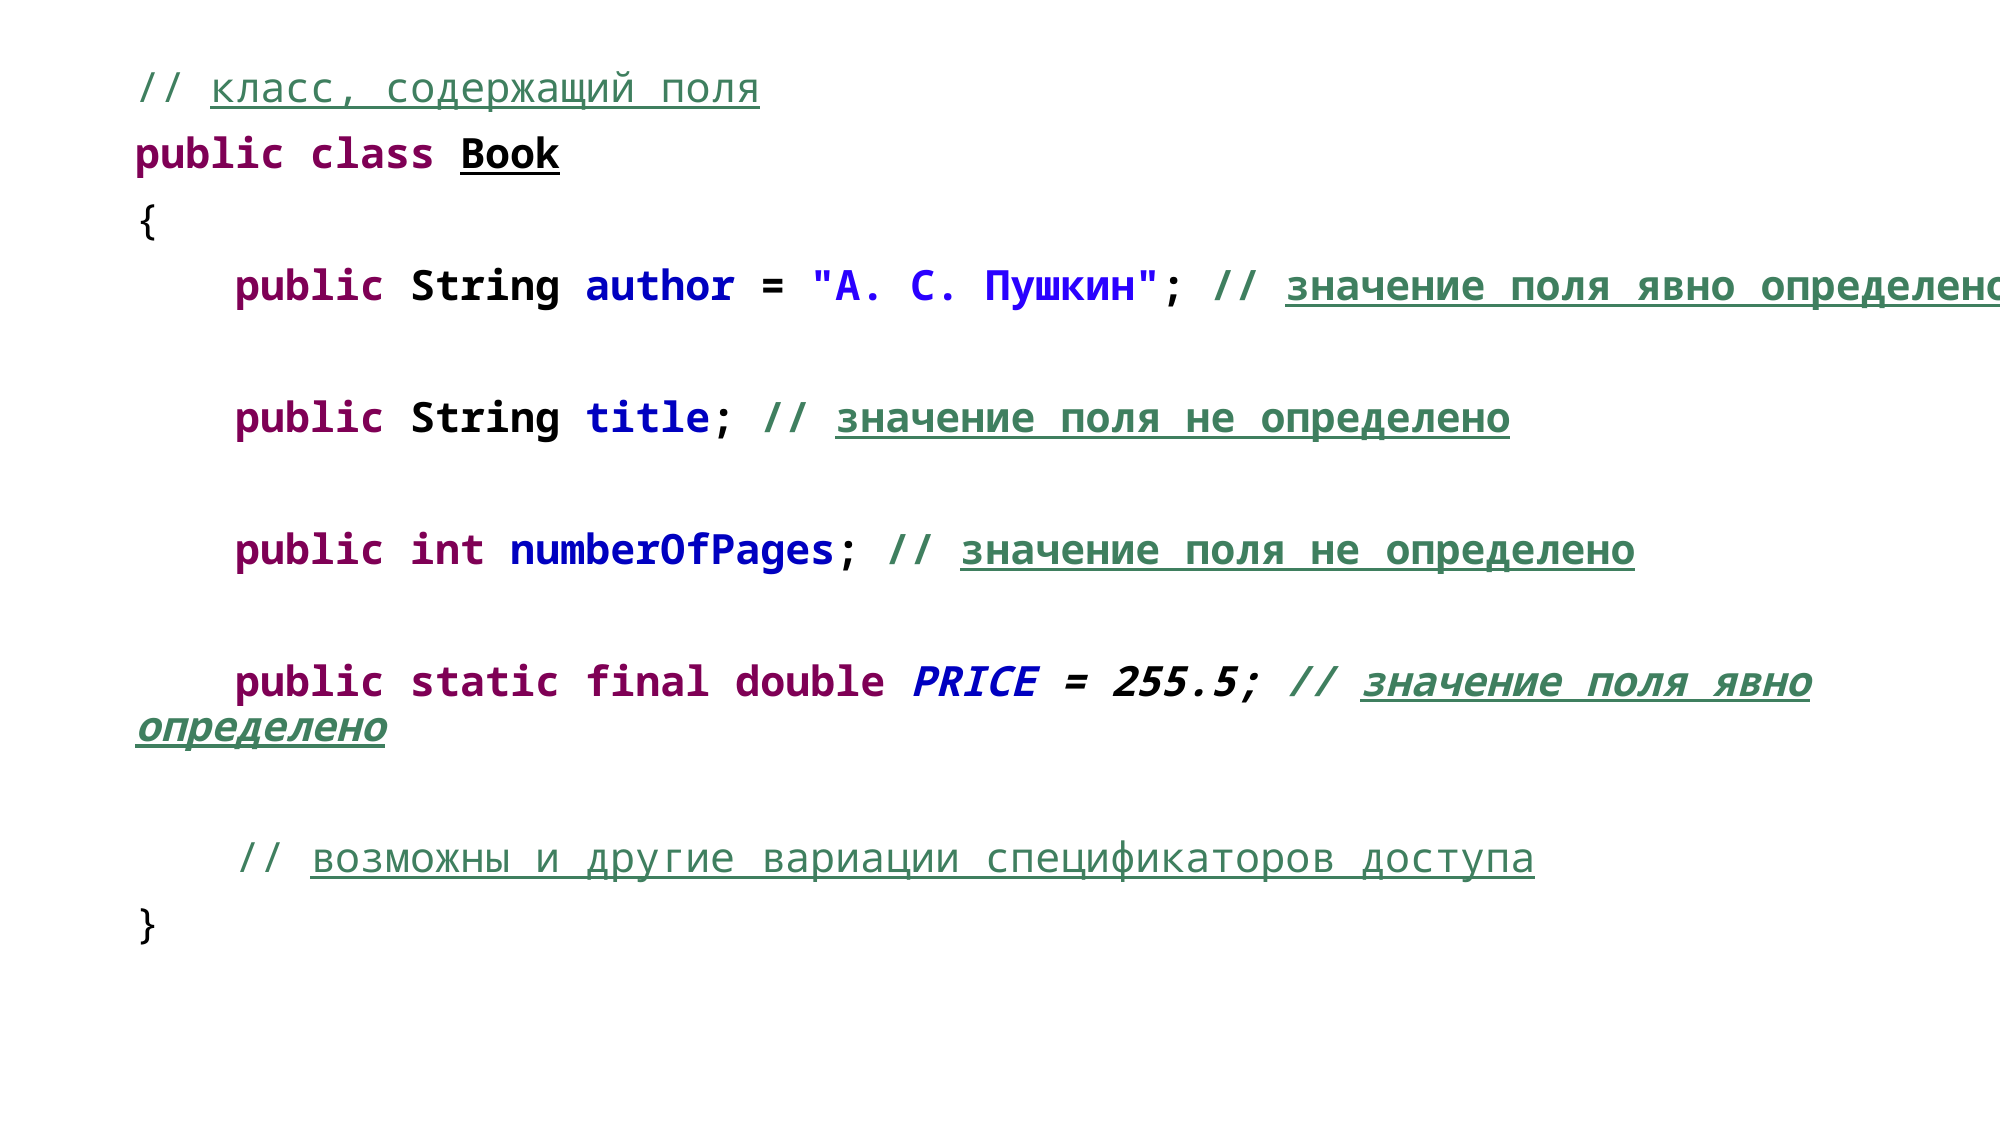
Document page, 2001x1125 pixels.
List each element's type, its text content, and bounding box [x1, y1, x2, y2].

list // класс, содержащий поля public class Book { public String author = "A. C. Пушкин"; // значение поля явно определено public String title; // значение поля не определено public int numberOfPages; // значение поля не определено public static final double PRICE = 255.5; // значение поля явно определено // возможны и другие вариации спецификаторов доступа } [120, 59, 2000, 1061]
